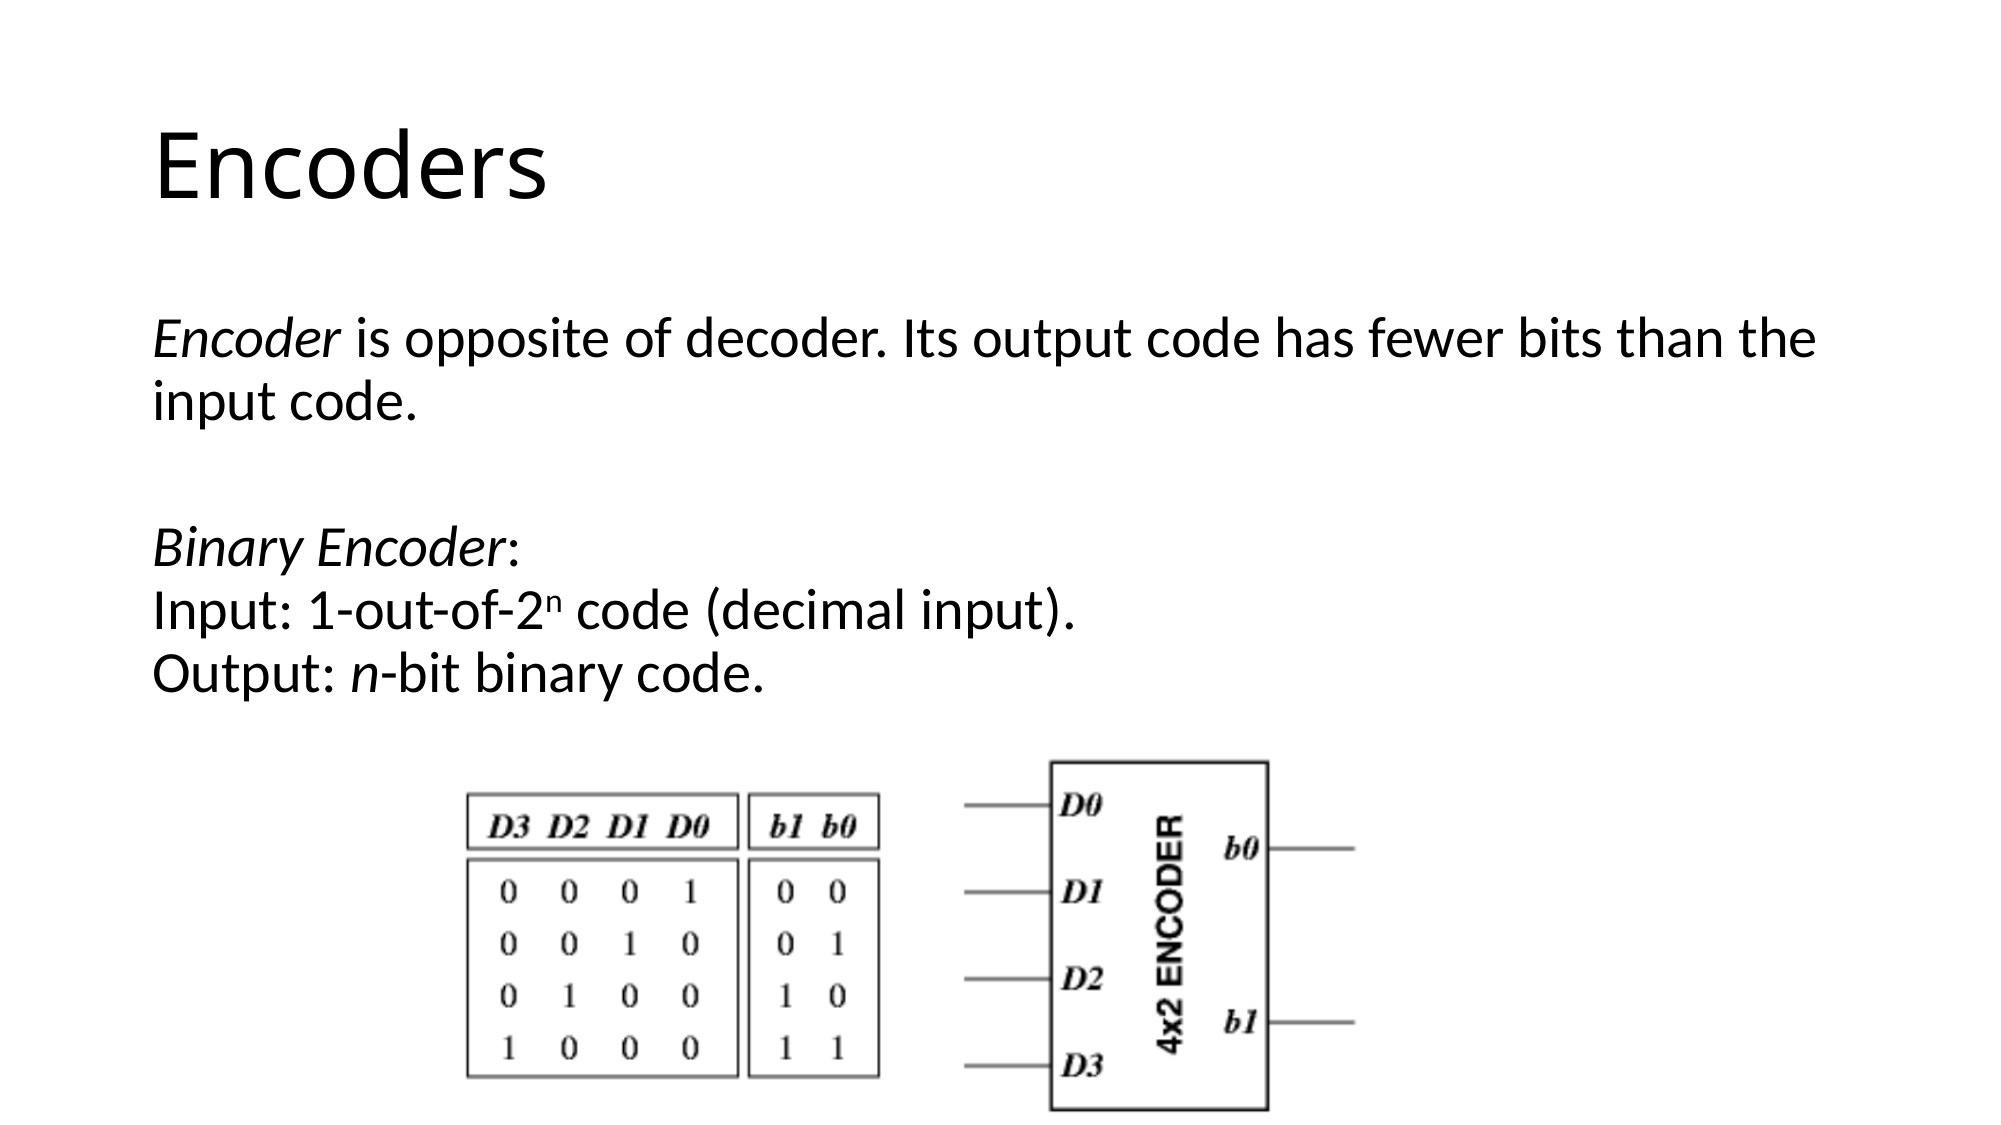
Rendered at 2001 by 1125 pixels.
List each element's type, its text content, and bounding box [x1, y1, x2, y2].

picture [445, 731, 1402, 1118]
list Encoder is opposite of decoder. Its output code has fewer bits than the input code. Binary Encoder: Input: 1-out-of-2n code (decimal input). Output: n-bit binary code. [137, 299, 1863, 1014]
title Encoders [137, 59, 1863, 278]
